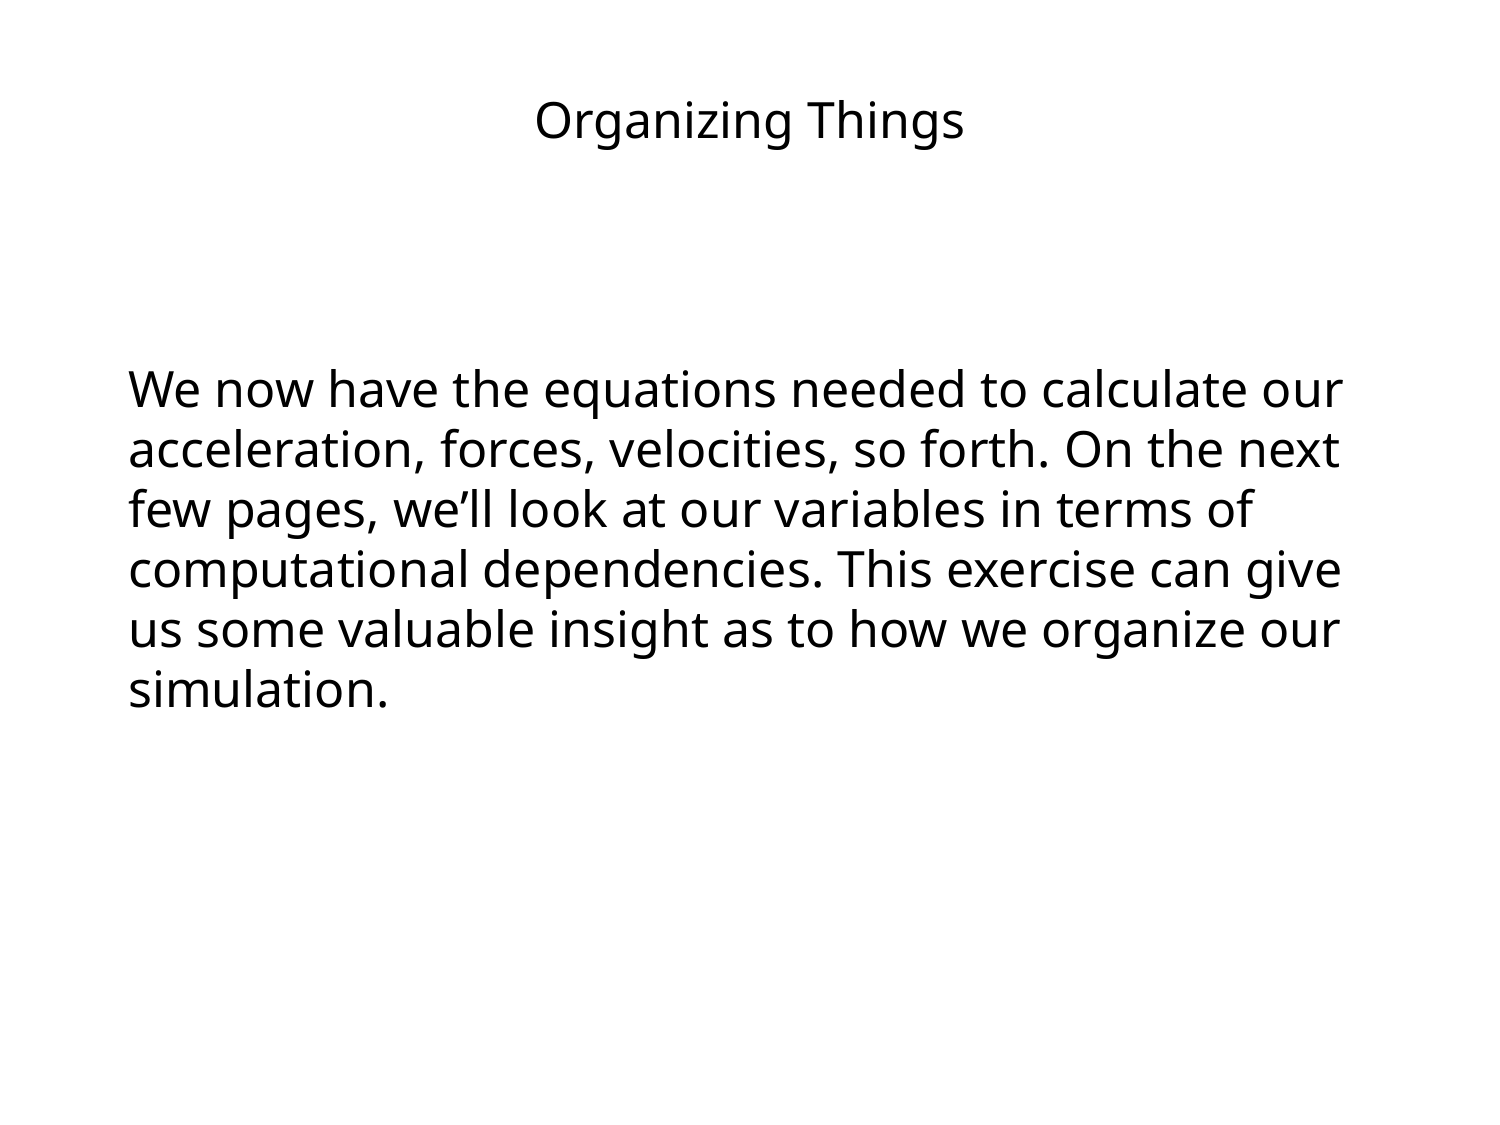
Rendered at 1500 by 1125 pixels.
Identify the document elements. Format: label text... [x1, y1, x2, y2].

text_box Organizing Things [0, 81, 1500, 157]
text_box We now have the equations needed to calculate our acceleration, forces, velocities, so forth. On the next few pages, we’ll look at our variables in terms of computational dependencies. This exercise can give us some valuable insight as to how we organize our simulation. [113, 349, 1387, 725]
